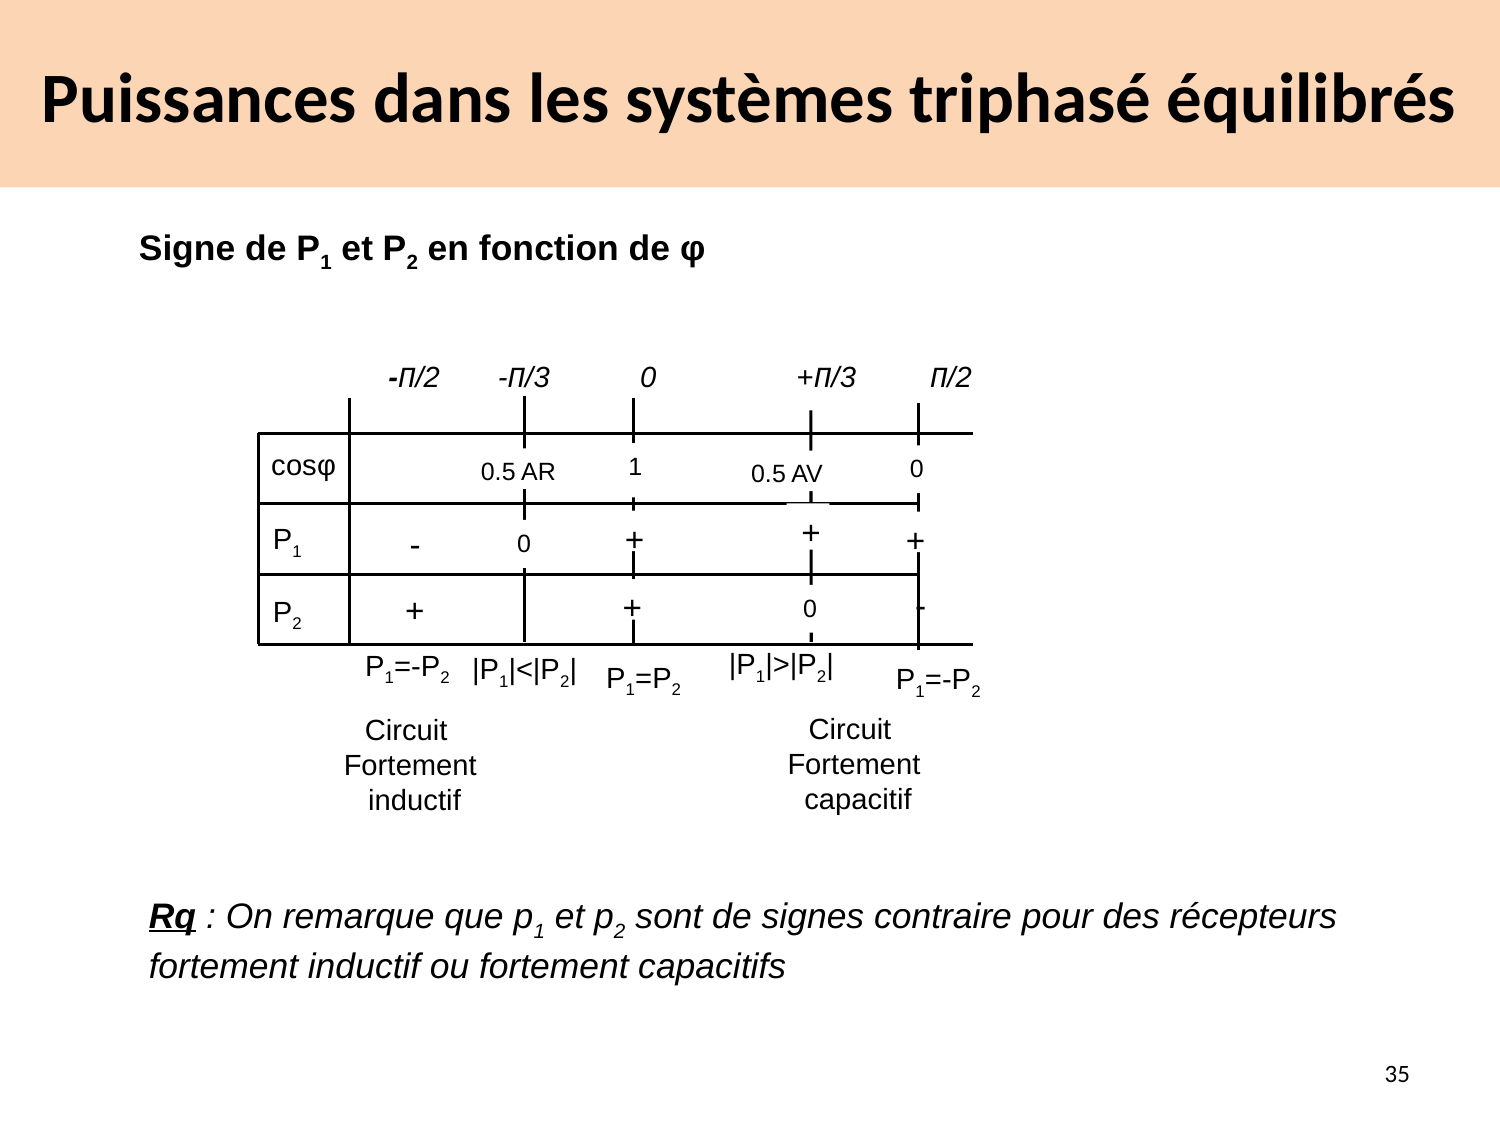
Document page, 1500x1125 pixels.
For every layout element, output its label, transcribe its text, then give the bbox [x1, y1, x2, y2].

slide_number 35 [1074, 1042, 1425, 1103]
text_box Signe de P1 et P2 en fonction de φ [124, 217, 1500, 282]
title Puissances dans les systèmes triphasé équilibrés [0, 0, 1500, 188]
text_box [256, 349, 1434, 826]
text_box Rq : On remarque que p1 et p2 sont de signes contraire pour des récepteurs fortement inductif ou fortement capacitifs [133, 885, 1353, 993]
